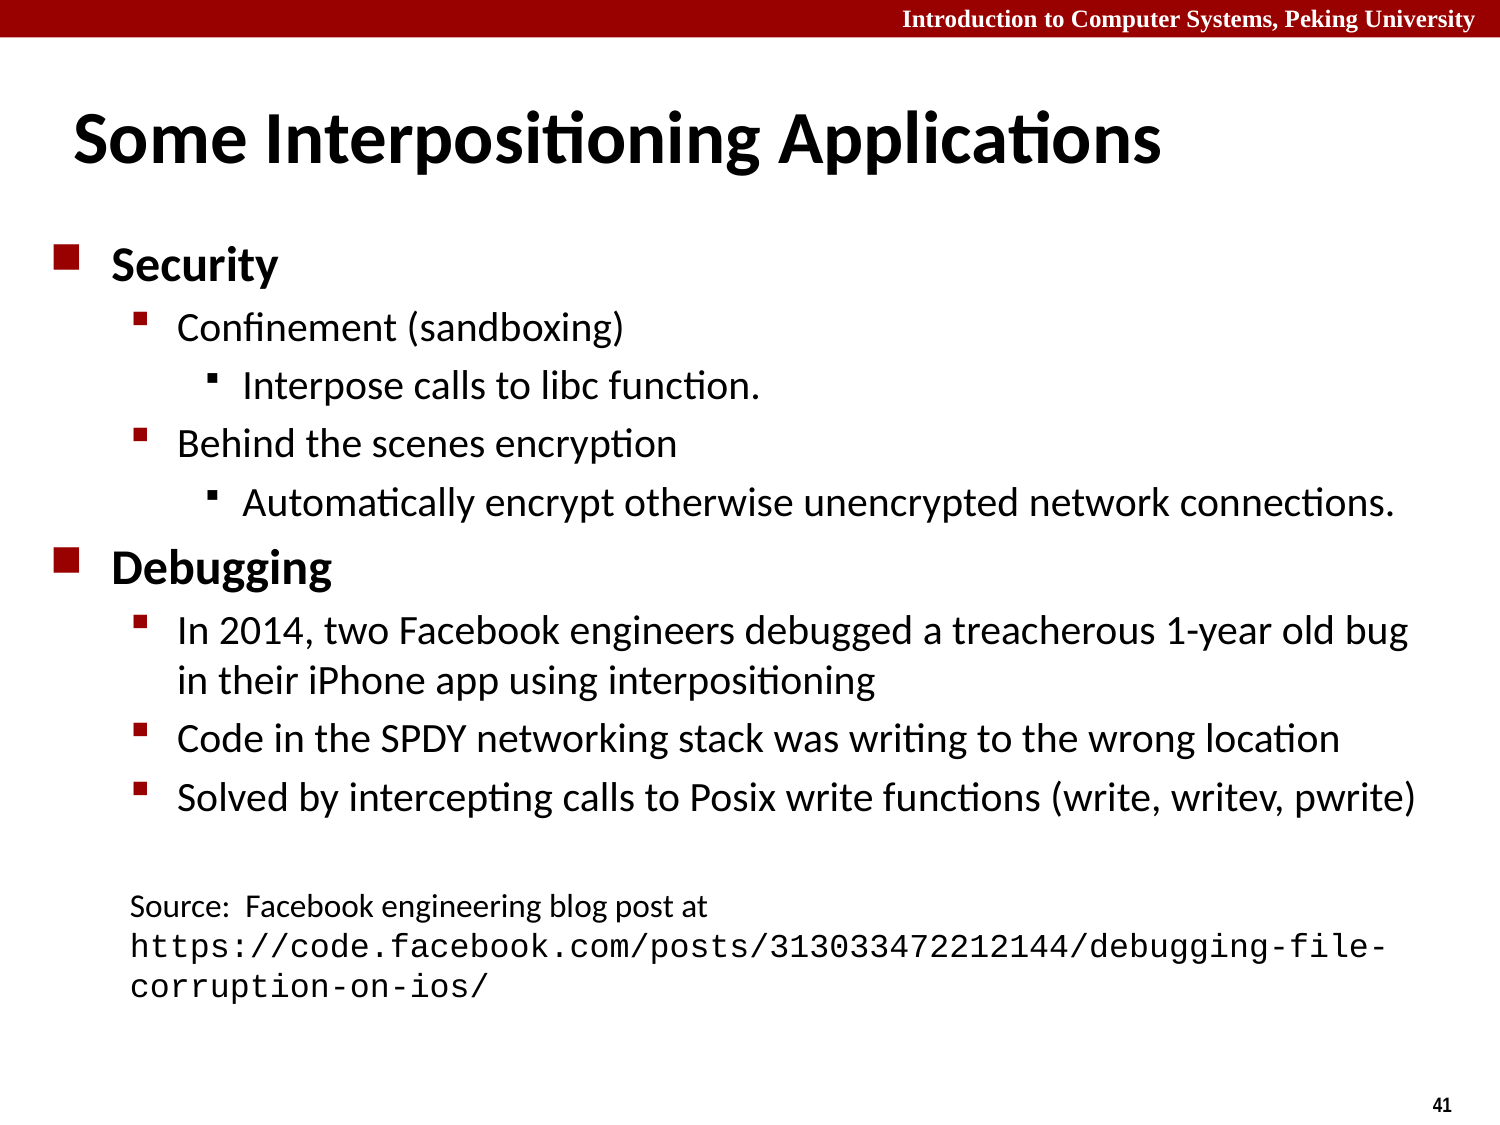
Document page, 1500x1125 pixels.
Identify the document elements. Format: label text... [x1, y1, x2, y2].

list Security Confinement (sandboxing) Interpose calls to libc function. Behind the scenes encryption Automatically encrypt otherwise unencrypted network connections. Debugging In 2014, two Facebook engineers debugged a treacherous 1-year old bug in their iPhone app using interpositioning Code in the SPDY networking stack was writing to the wrong location Solved by intercepting calls to Posix write functions (write, writev, pwrite) Source: Facebook engineering blog post at https://code.facebook.com/posts/313033472212144/debugging-file-corruption-on-ios/ [39, 223, 1451, 1040]
title Some Interpositioning Applications [58, 71, 1305, 197]
